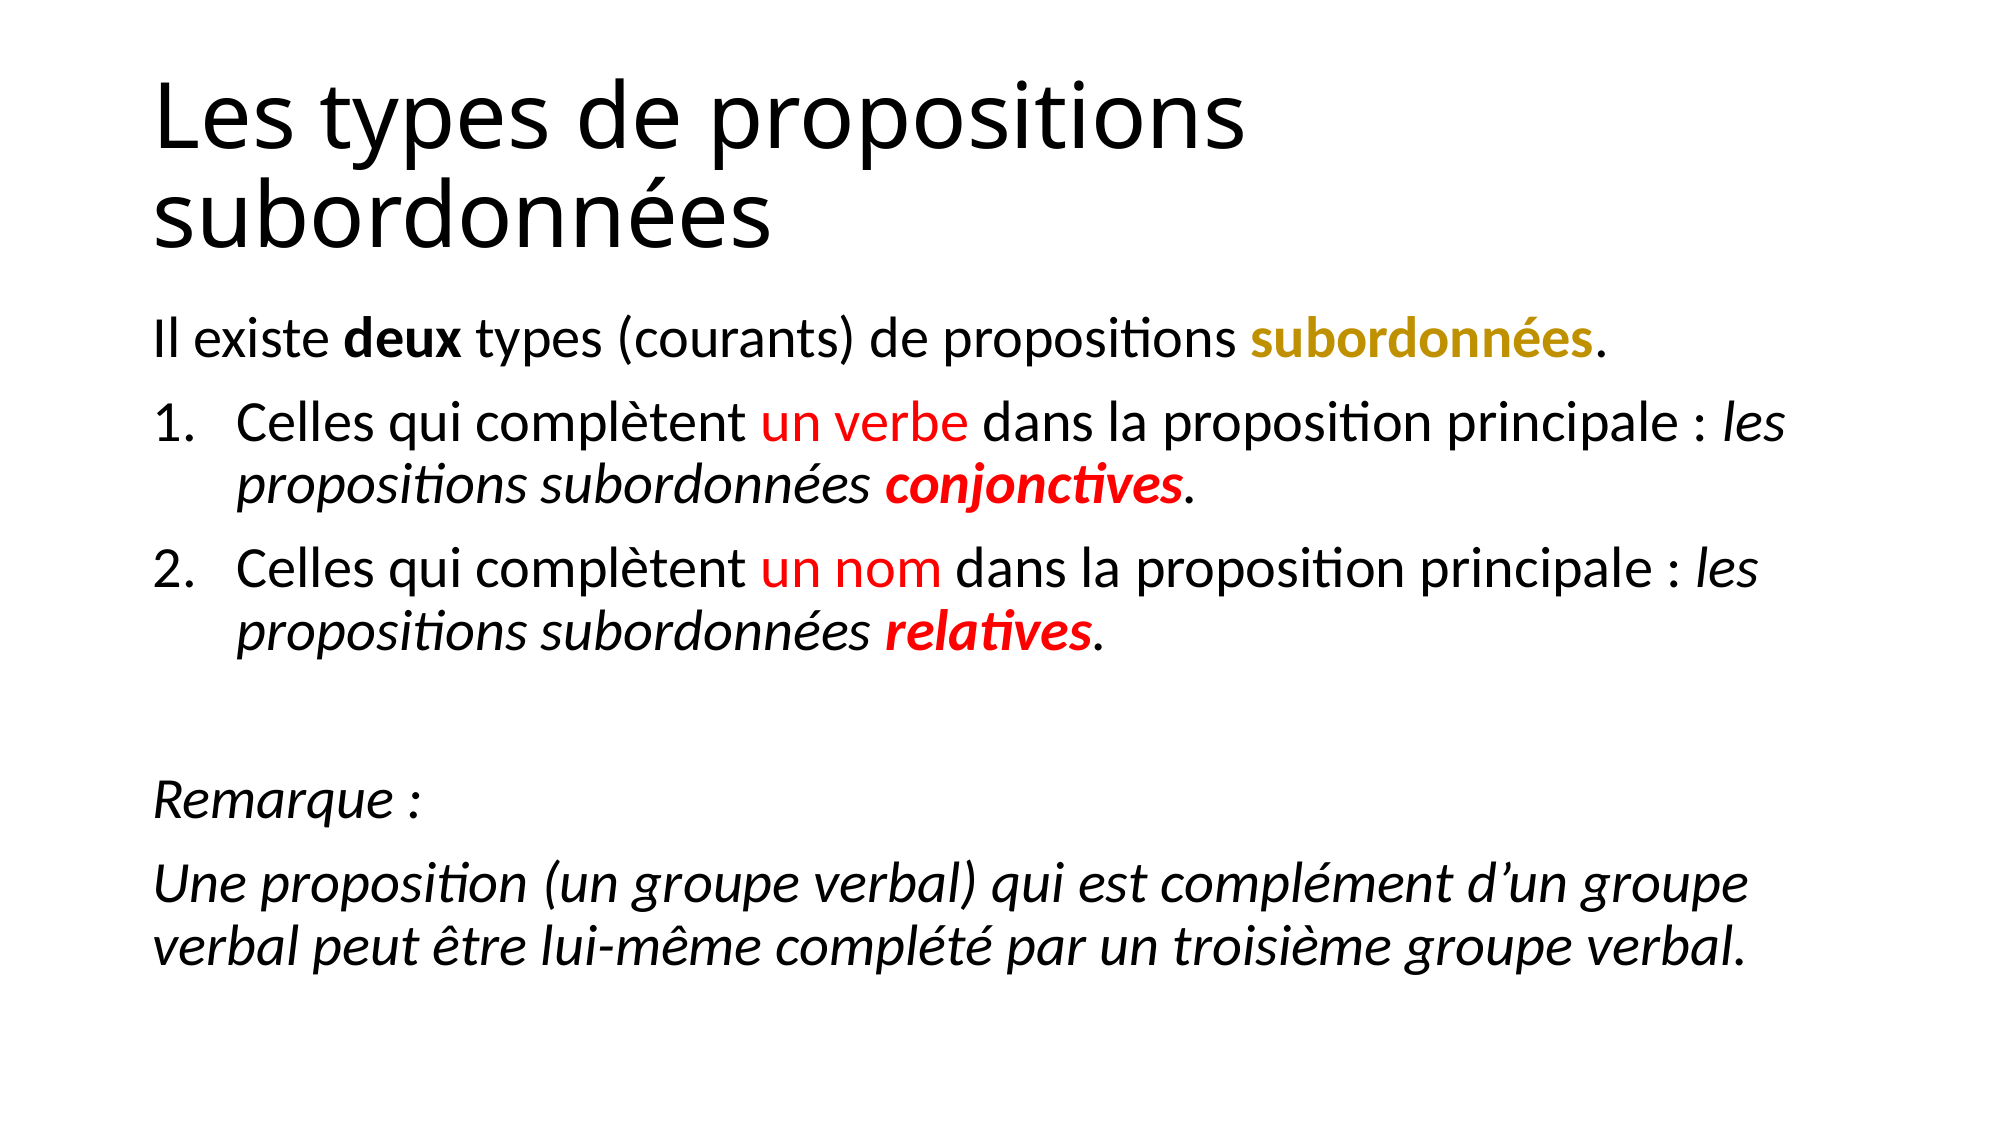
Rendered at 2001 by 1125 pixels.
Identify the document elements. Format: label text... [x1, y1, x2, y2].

list Il existe deux types (courants) de propositions subordonnées. Celles qui complètent un verbe dans la proposition principale : les propositions subordonnées conjonctives. Celles qui complètent un nom dans la proposition principale : les propositions subordonnées relatives. Remarque : Une proposition (un groupe verbal) qui est complément d’un groupe verbal peut être lui-même complété par un troisième groupe verbal. [137, 299, 1863, 1014]
title Les types de propositions subordonnées [137, 59, 1863, 278]
